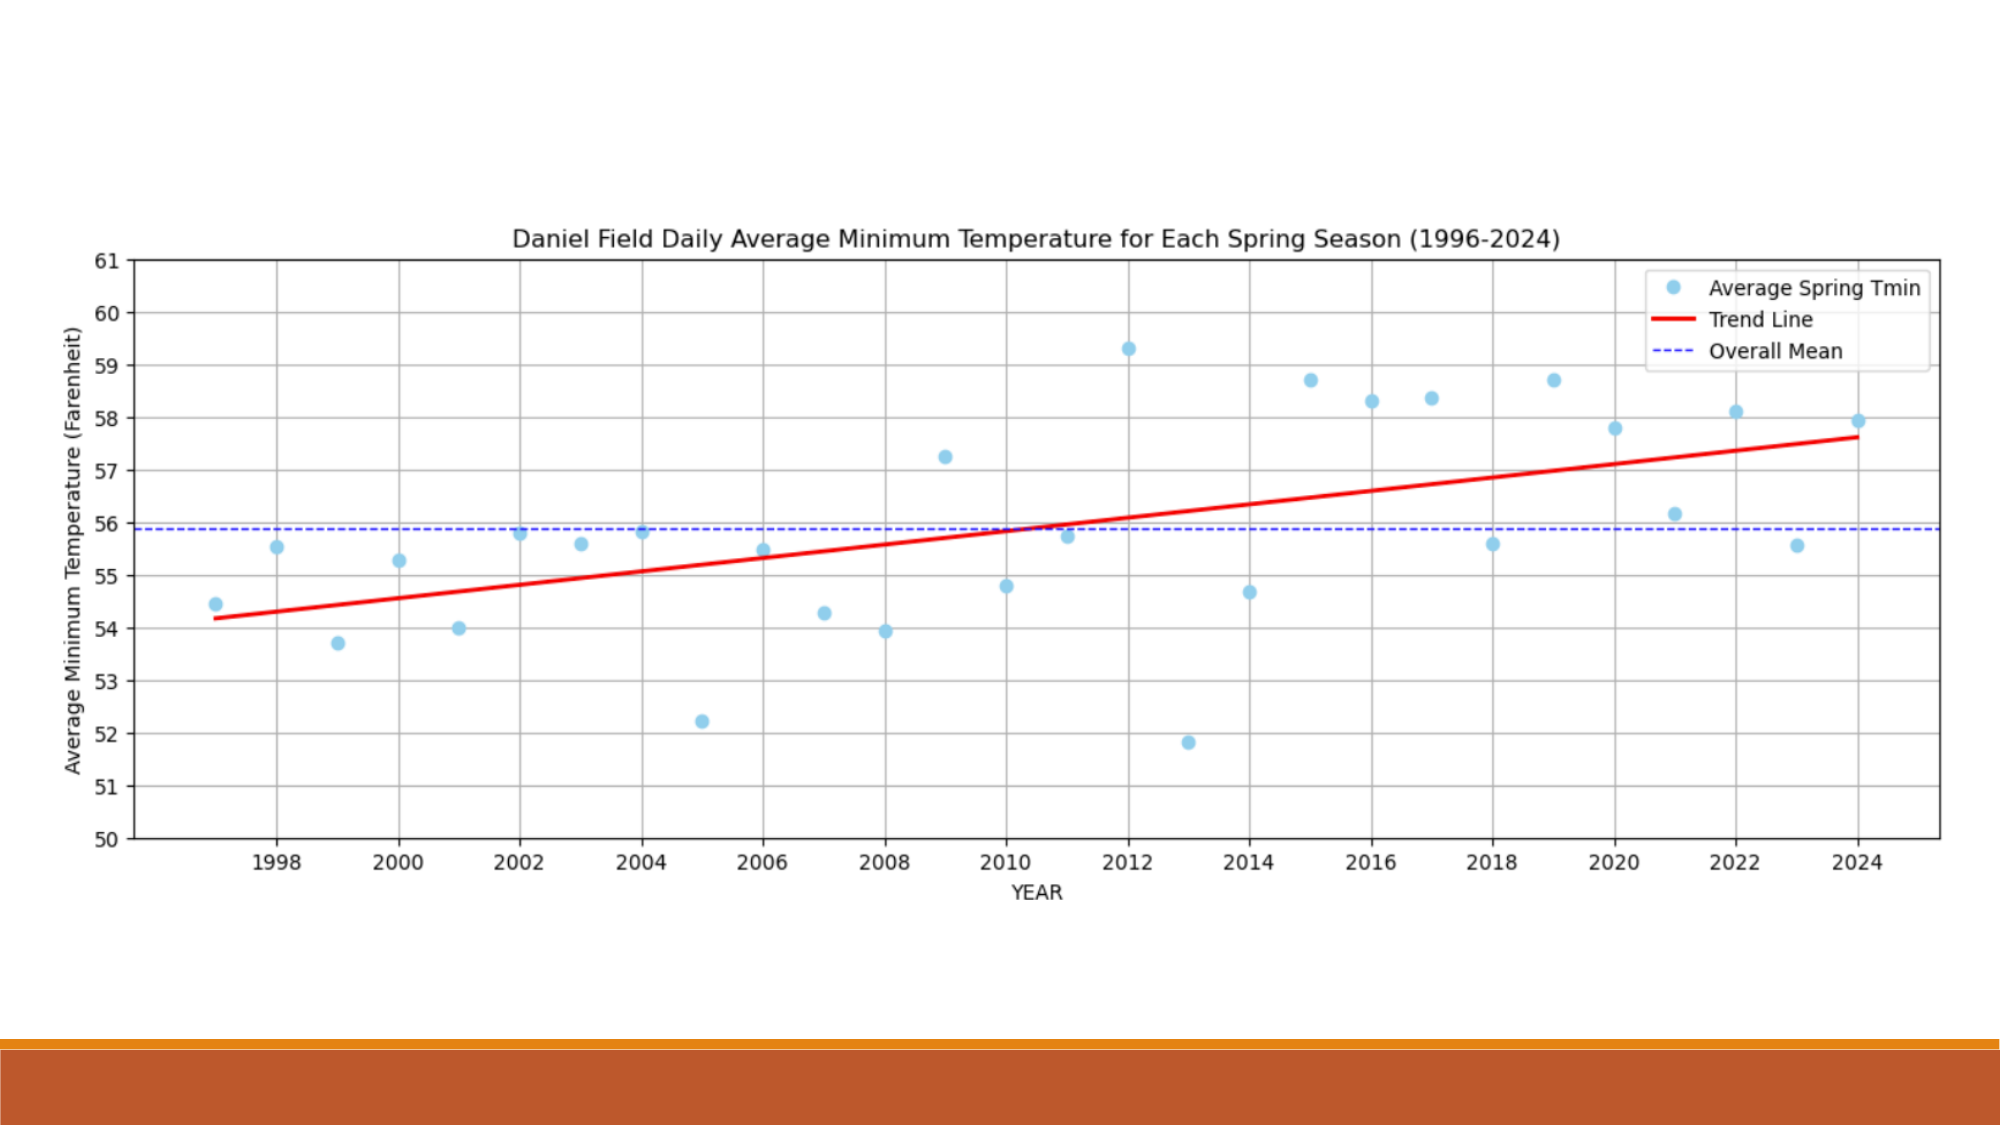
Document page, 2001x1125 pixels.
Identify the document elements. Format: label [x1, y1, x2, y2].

picture [30, 205, 1970, 920]
